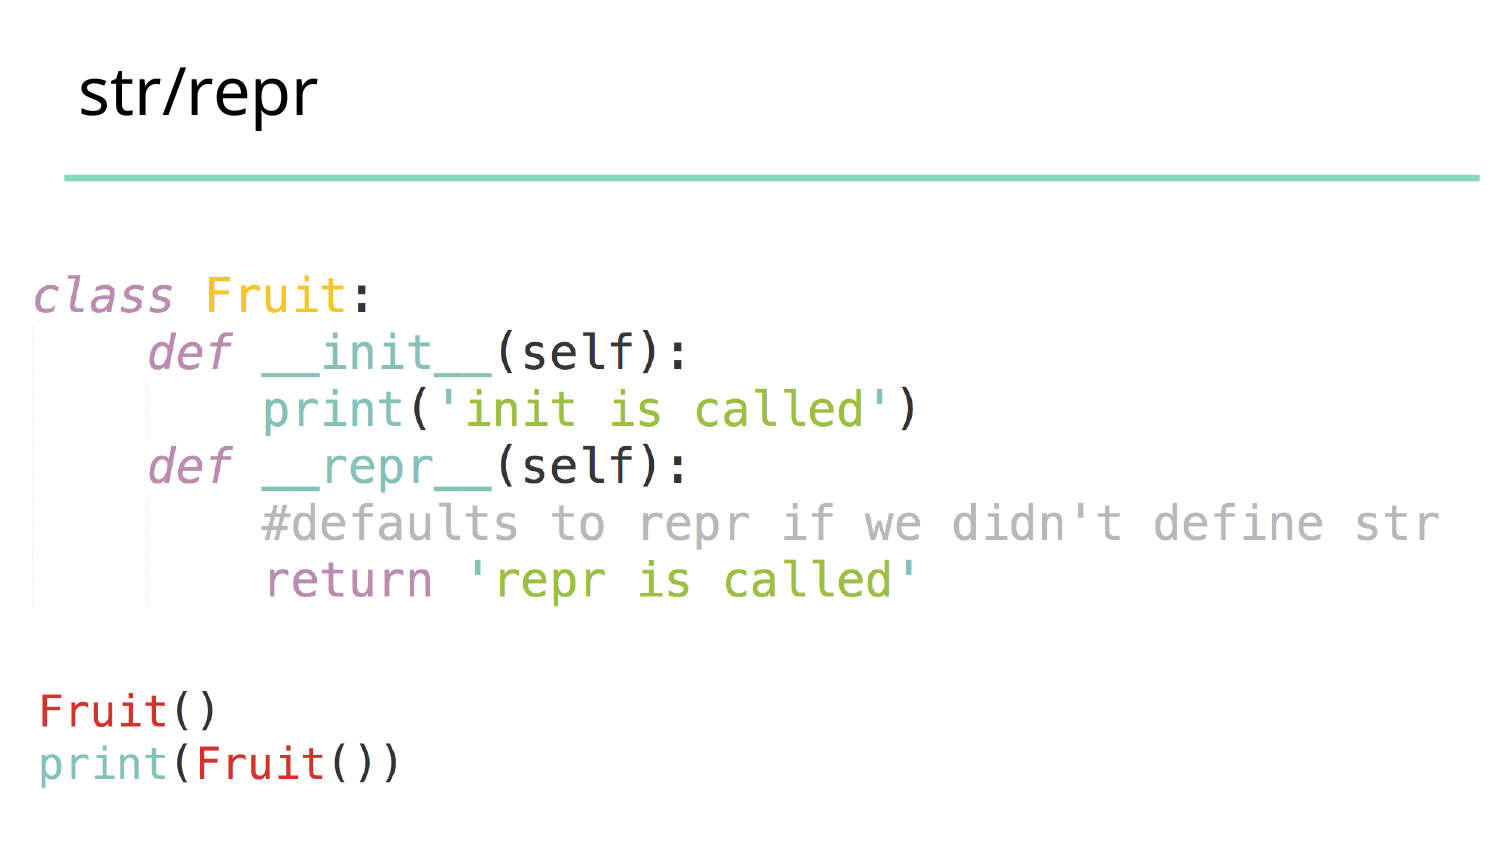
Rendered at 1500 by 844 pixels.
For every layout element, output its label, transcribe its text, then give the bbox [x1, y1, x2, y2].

picture [24, 264, 1476, 796]
title str/repr [63, 33, 1500, 151]
